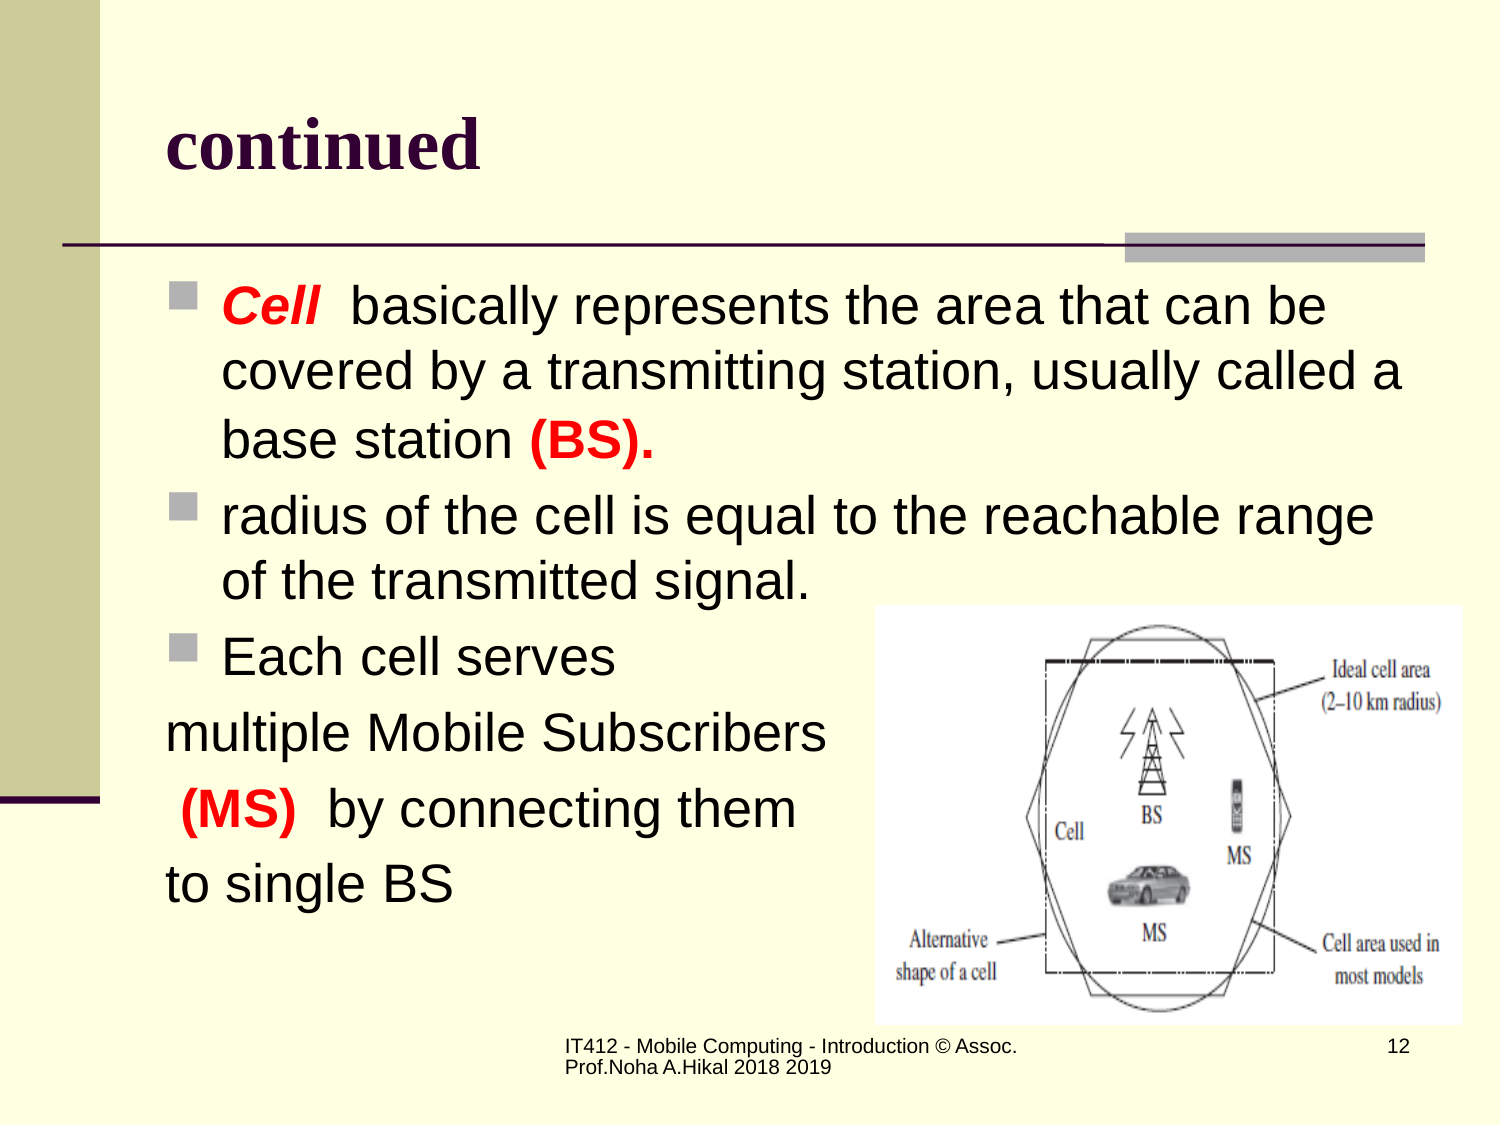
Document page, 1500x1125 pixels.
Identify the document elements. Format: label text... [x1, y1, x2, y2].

footer IT412 - Mobile Computing - Introduction © Assoc.Prof.Noha A.Hikal 2018 2019 [549, 1025, 1038, 1100]
picture [874, 605, 1463, 1025]
list Cell basically represents the area that can be covered by a transmitting station, usually called a base station (BS). radius of the cell is equal to the reachable range of the transmitted signal. Each cell serves multiple Mobile Subscribers (MS) by connecting them to single BS [150, 262, 1425, 1006]
slide_number 12 [1112, 1033, 1425, 1100]
title continued [150, 45, 1425, 234]
